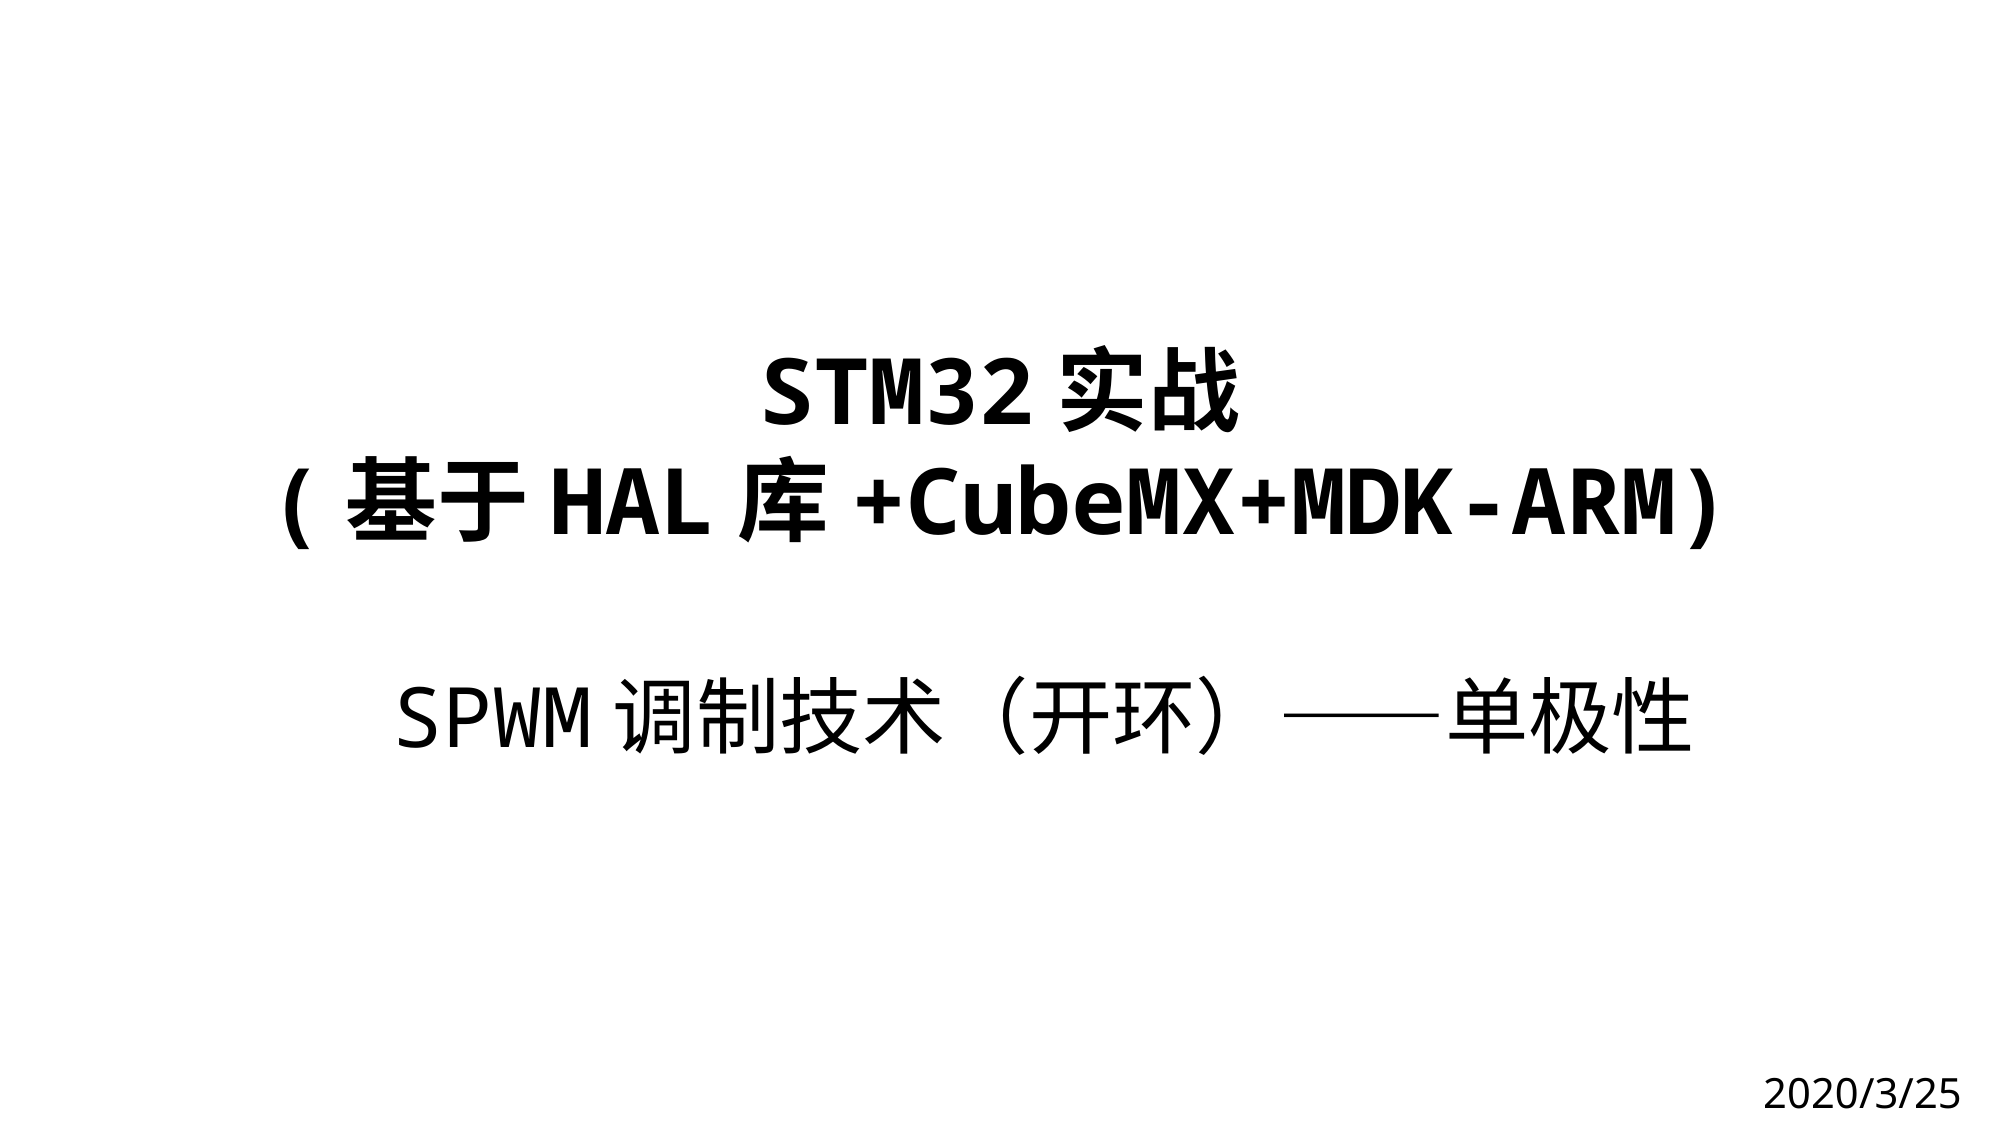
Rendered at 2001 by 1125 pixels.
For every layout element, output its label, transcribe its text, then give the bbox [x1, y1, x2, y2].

text_box STM32实战 (基于HAL库+CubeMX+MDK-ARM) [253, 325, 1747, 560]
text_box SPWM调制技术（开环）——单极性 [378, 656, 1710, 772]
text_box 2020/3/25 [1748, 1059, 1977, 1125]
